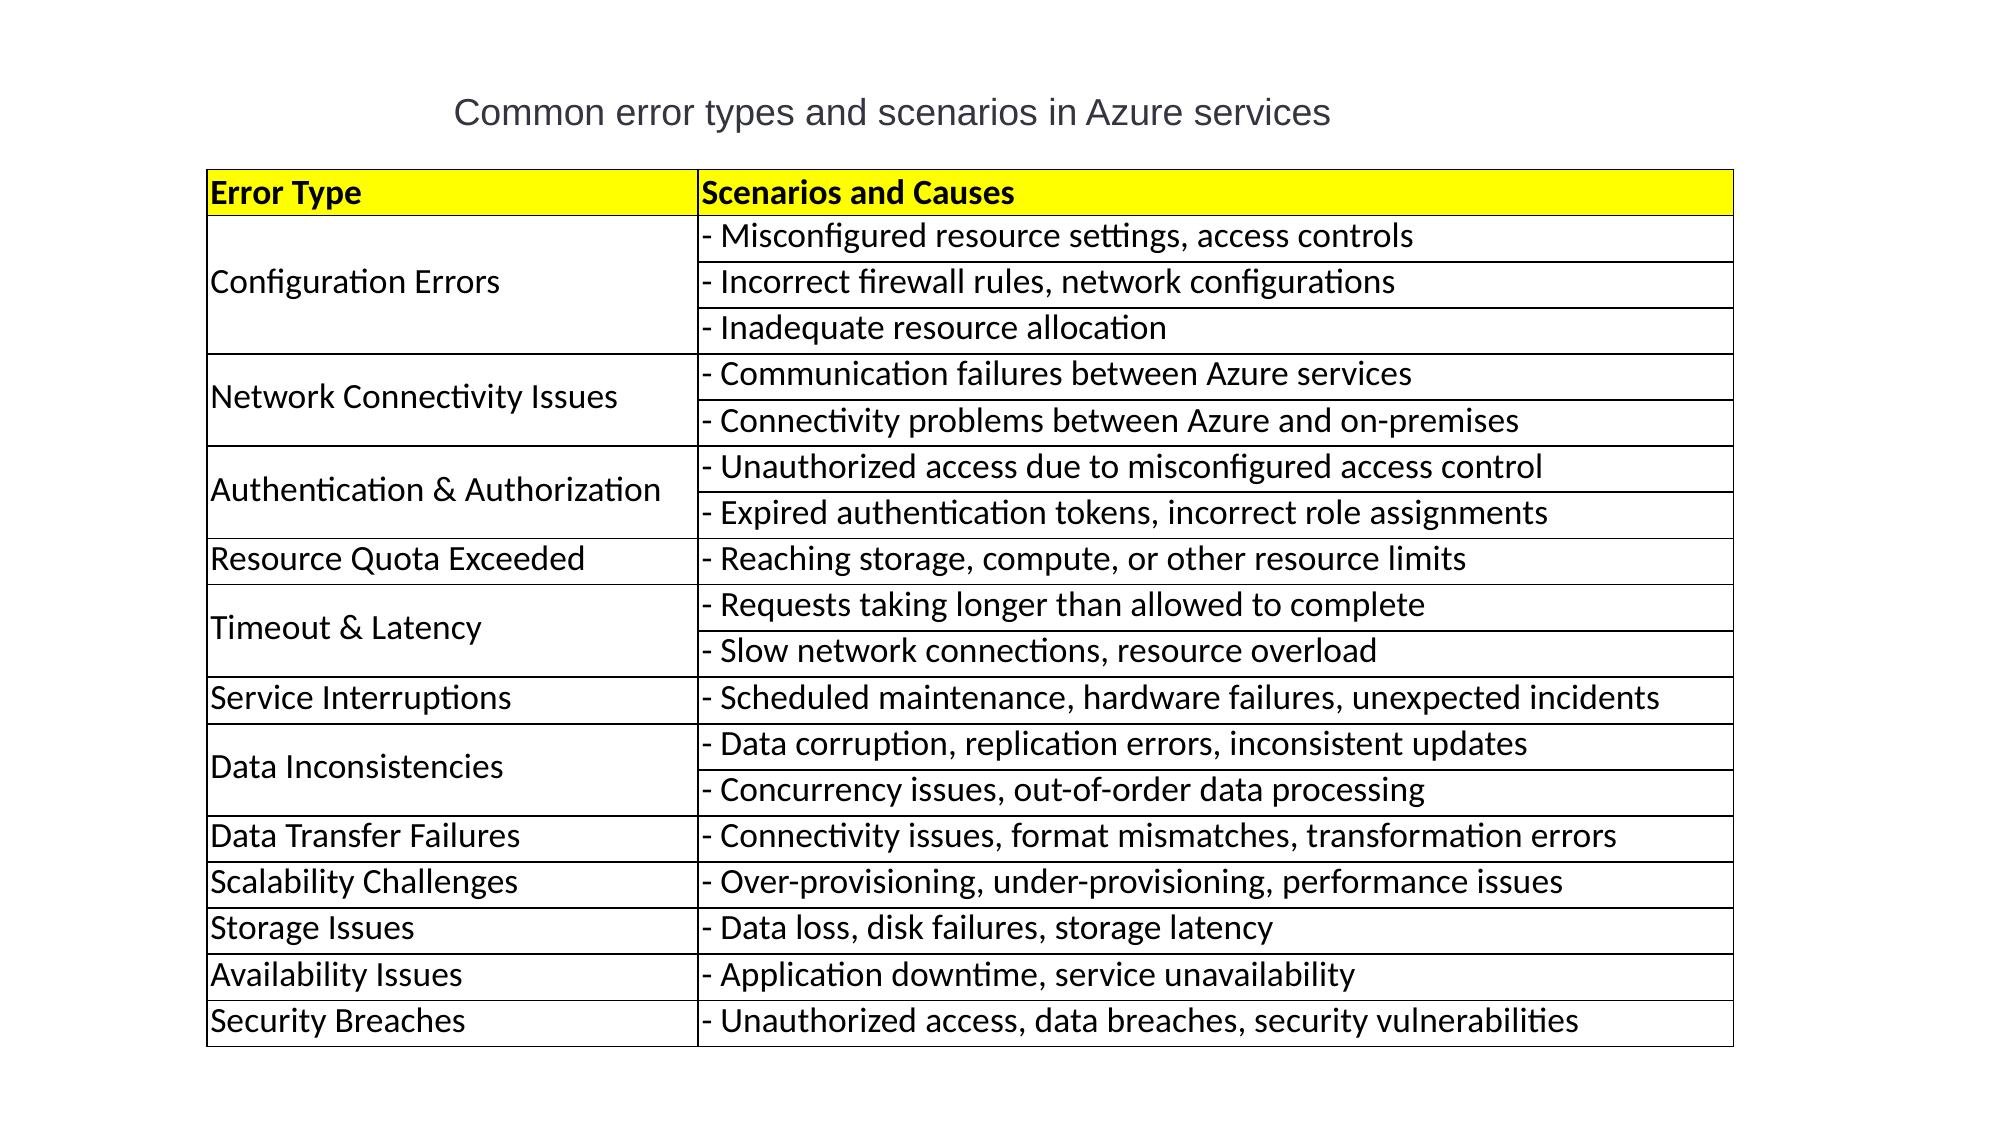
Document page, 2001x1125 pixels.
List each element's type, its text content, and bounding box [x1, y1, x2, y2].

table_cell - Expired authentication tokens, incorrect role assignments [699, 493, 1733, 538]
table_cell Service Interruptions [208, 678, 697, 723]
table_cell - Reaching storage, compute, or other resource limits [699, 539, 1733, 584]
table_cell Scalability Challenges [208, 863, 697, 907]
table_cell - Connectivity issues, format mismatches, transformation errors [699, 817, 1733, 861]
table_cell - Application downtime, service unavailability [699, 955, 1733, 1000]
table_cell - Unauthorized access due to misconfigured access control [699, 447, 1733, 491]
table_cell - Scheduled maintenance, hardware failures, unexpected incidents [699, 678, 1733, 723]
table_cell - Concurrency issues, out-of-order data processing [699, 771, 1733, 815]
table_cell Timeout & Latency [208, 585, 697, 676]
table_cell - Communication failures between Azure services [699, 355, 1733, 399]
table_cell Availability Issues [208, 955, 697, 1000]
table_cell - Unauthorized access, data breaches, security vulnerabilities [699, 1001, 1733, 1046]
table_cell - Incorrect firewall rules, network configurations [699, 263, 1733, 307]
table_cell - Requests taking longer than allowed to complete [699, 585, 1733, 630]
table_cell Resource Quota Exceeded [208, 539, 697, 584]
table_cell Data Inconsistencies [208, 725, 697, 815]
table_cell - Slow network connections, resource overload [699, 632, 1733, 676]
table_cell - Inadequate resource allocation [699, 309, 1733, 353]
table_cell - Connectivity problems between Azure and on-premises [699, 401, 1733, 445]
table_cell Data Transfer Failures [208, 817, 697, 861]
table_cell - Over-provisioning, under-provisioning, performance issues [699, 863, 1733, 907]
table_cell Storage Issues [208, 909, 697, 953]
table_header Error Type [208, 170, 697, 215]
table_cell Authentication & Authorization [208, 447, 697, 538]
table_cell - Data corruption, replication errors, inconsistent updates [699, 725, 1733, 769]
table_header Scenarios and Causes [699, 170, 1733, 215]
table_cell Security Breaches [208, 1001, 697, 1046]
table_cell - Misconfigured resource settings, access controls [699, 216, 1733, 261]
table_cell Configuration Errors [208, 216, 697, 353]
table_cell - Data loss, disk failures, storage latency [699, 909, 1733, 953]
table_cell Network Connectivity Issues [208, 355, 697, 445]
text_box Common error types and scenarios in Azure services [438, 80, 1440, 141]
